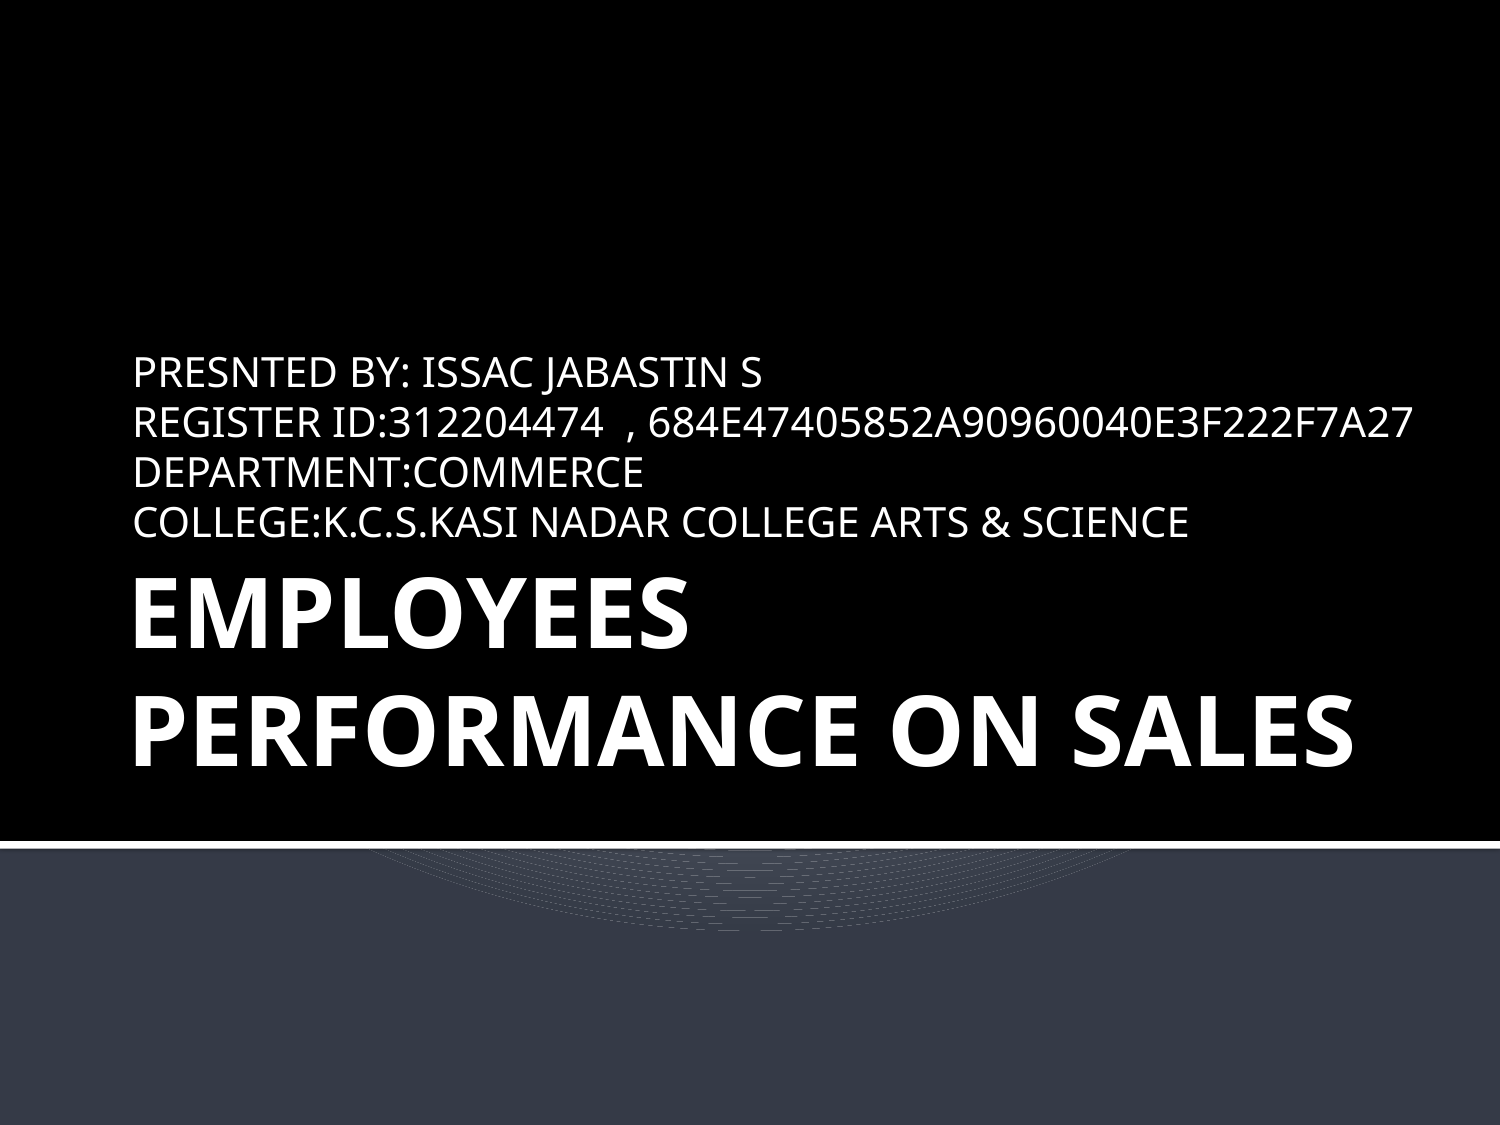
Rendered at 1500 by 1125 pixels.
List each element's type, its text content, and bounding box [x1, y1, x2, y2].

subtitle PRESNTED BY: ISSAC JABASTIN S REGISTER ID:312204474 , 684E47405852A90960040E3F222F7A27 DEPARTMENT:COMMERCE COLLEGE:K.C.S.KASI NADAR COLLEGE ARTS & SCIENCE [112, 299, 1438, 546]
title EMPLOYEES PERFORMANCE ON SALES [112, 550, 1438, 825]
